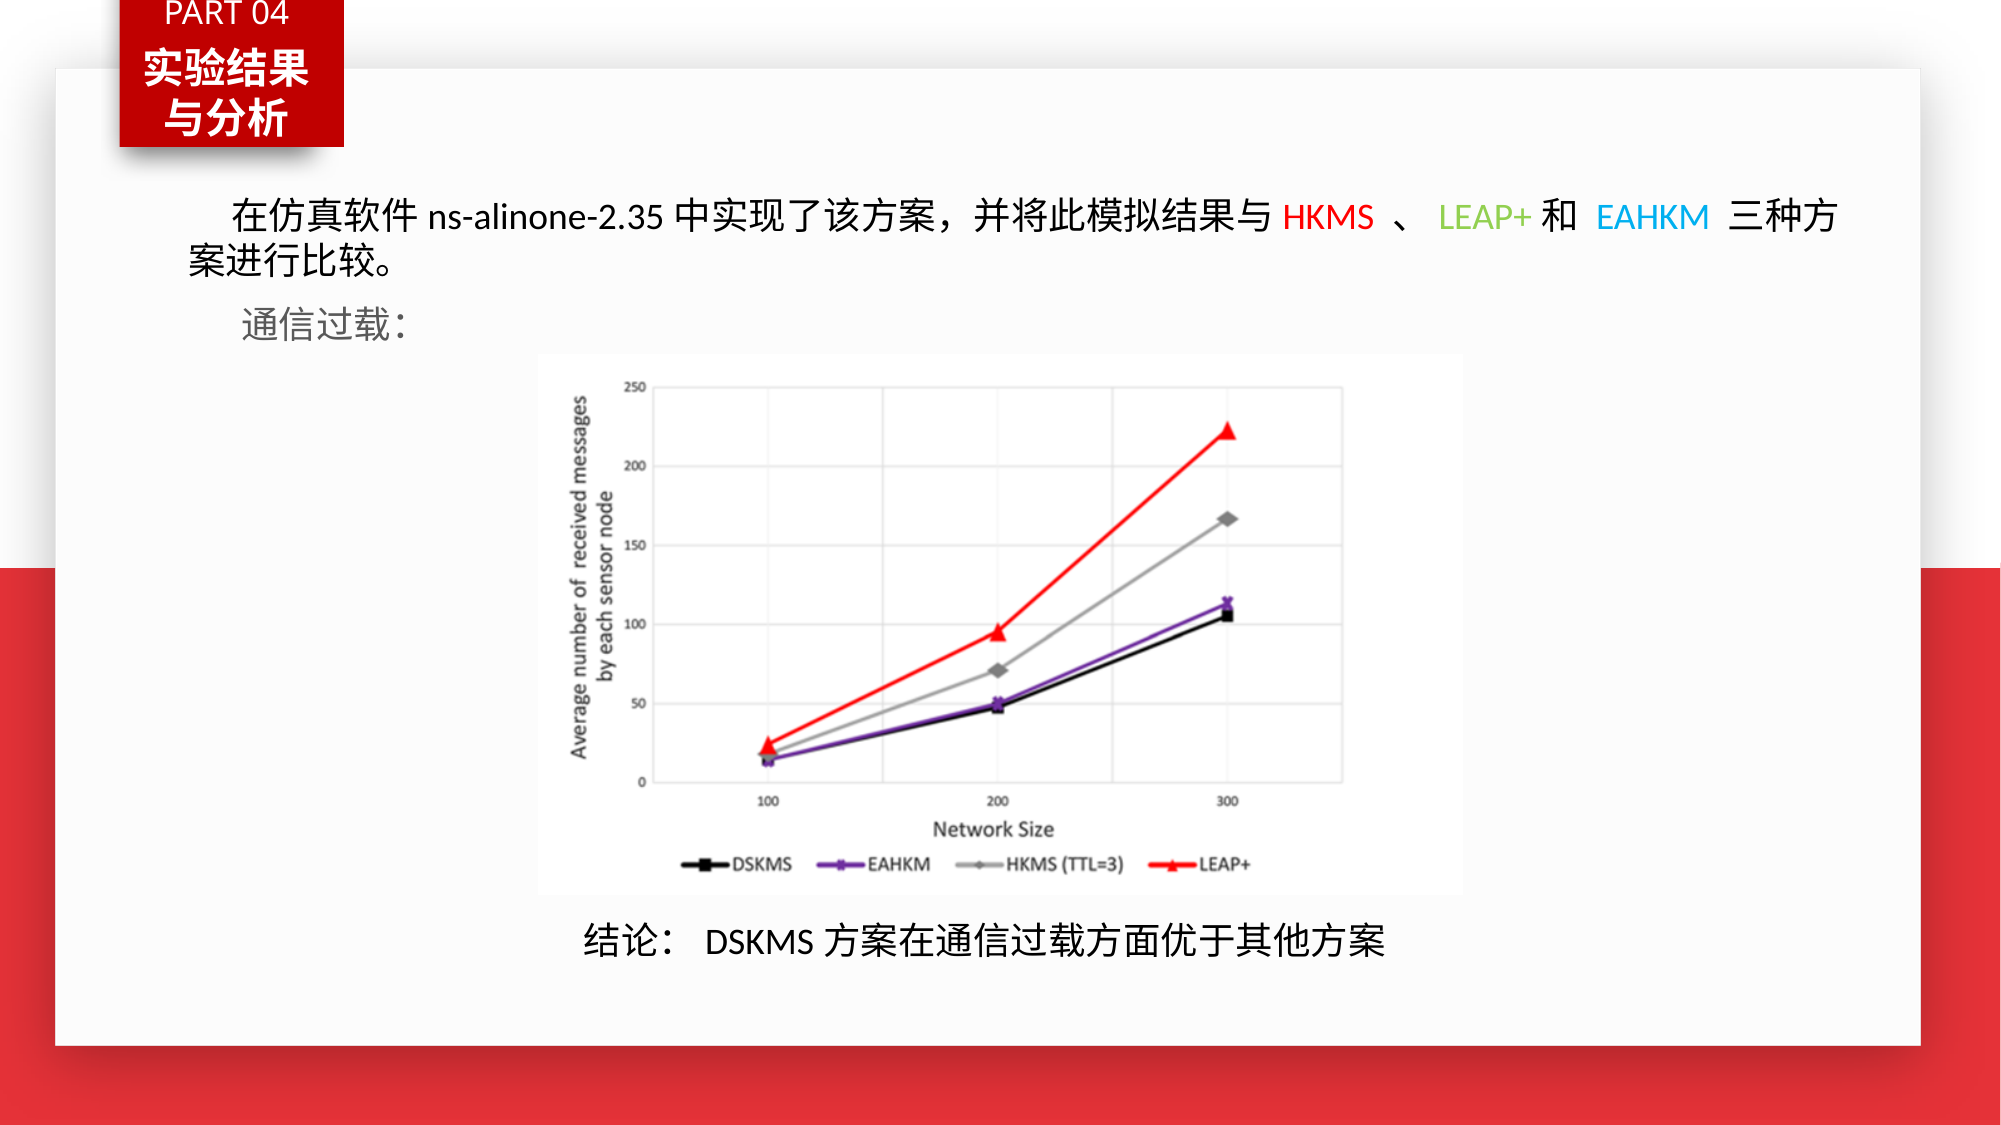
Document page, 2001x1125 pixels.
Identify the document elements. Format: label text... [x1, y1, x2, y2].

text_box 在仿真软件ns-alinone-2.35中实现了该方案，并将此模拟结果与HKMS 、LEAP+和 EAHKM 三种方案进行比较。 [173, 184, 1863, 290]
text_box PART 04 实验结果与分析 [126, 0, 327, 149]
text_box 通信过载： [226, 293, 687, 354]
picture [0, 0, 1985, 1119]
text_box 结论：DSKMS方案在通信过载方面优于其他方案 [569, 910, 1432, 970]
